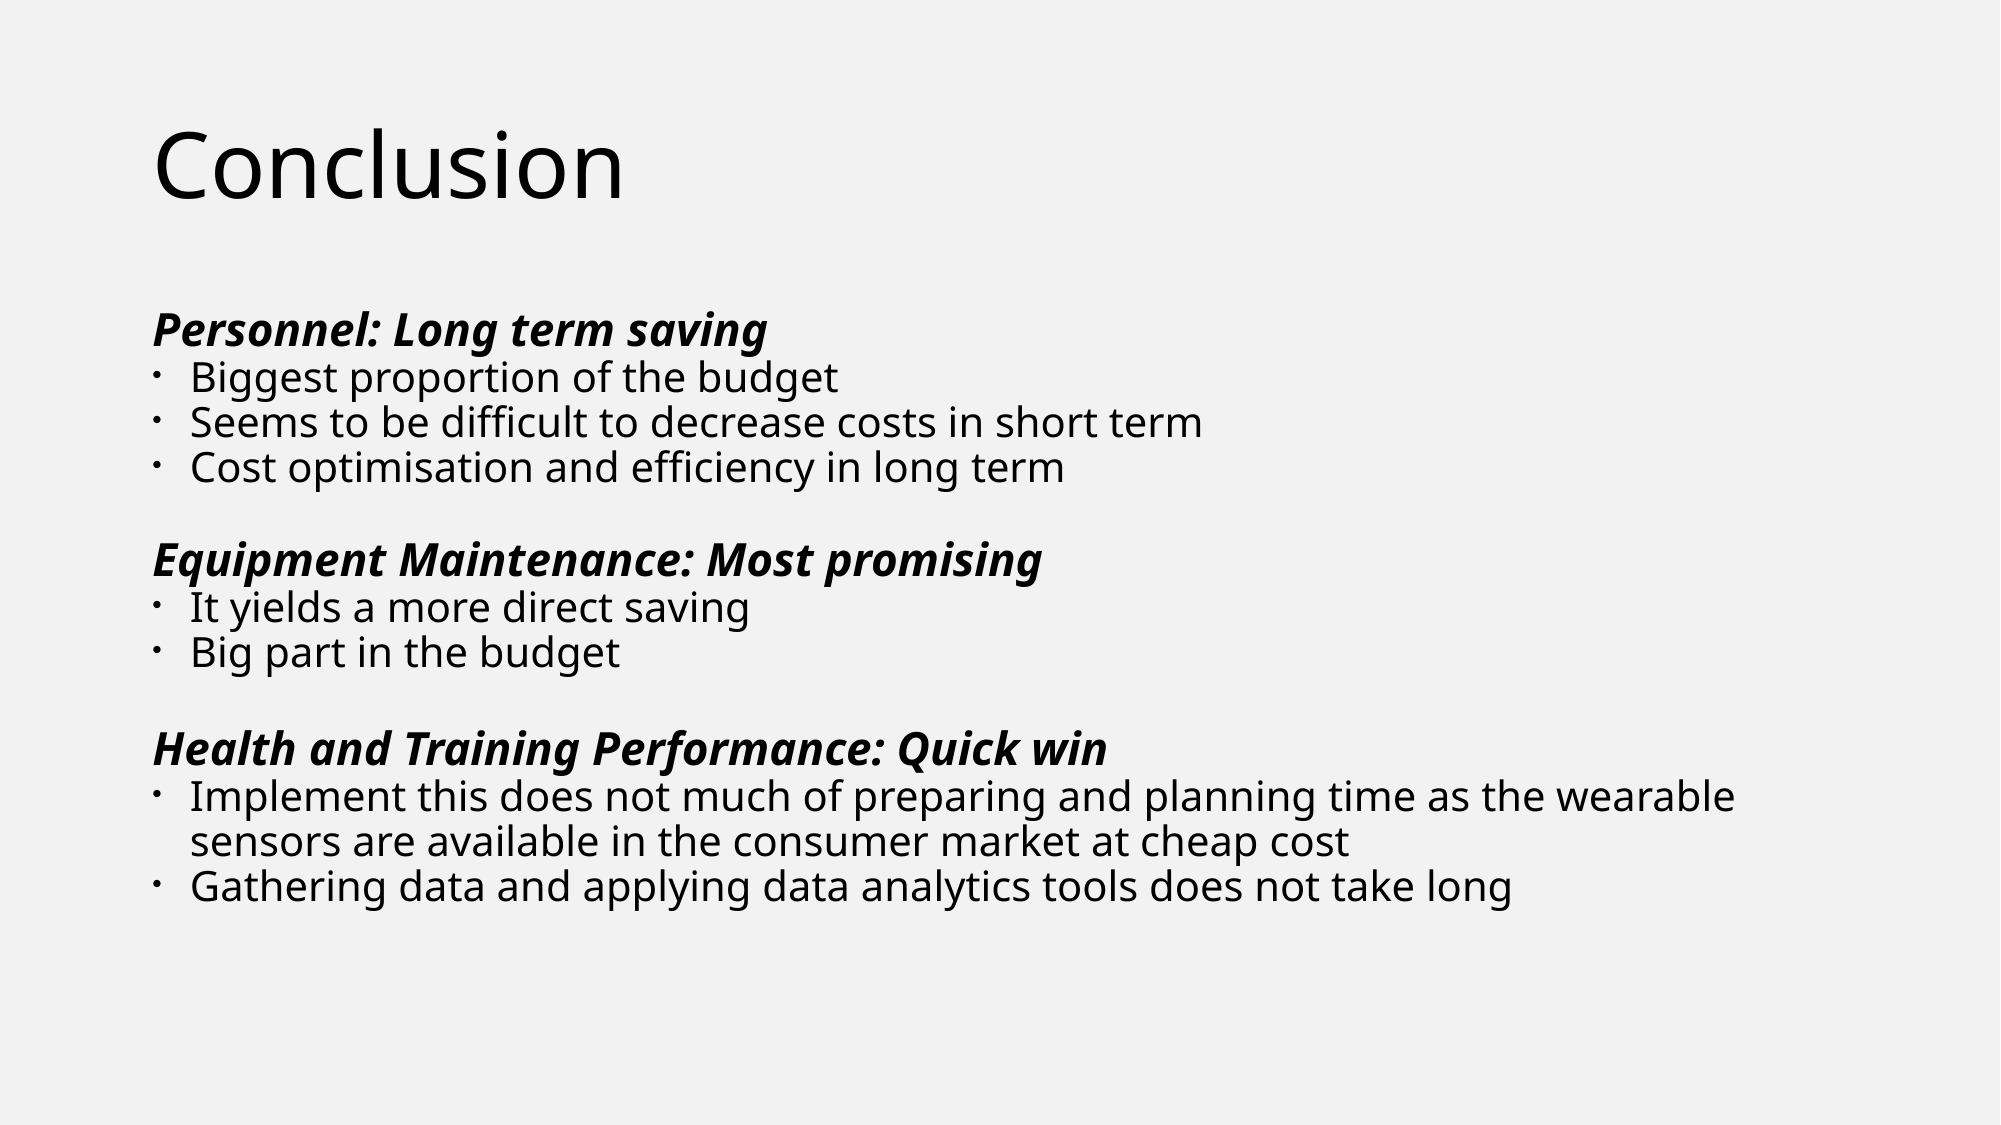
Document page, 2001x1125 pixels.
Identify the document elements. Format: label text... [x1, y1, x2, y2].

list Personnel: Long term saving Biggest proportion of the budget Seems to be difficult to decrease costs in short term Cost optimisation and efficiency in long term Equipment Maintenance: Most promising It yields a more direct saving Big part in the budget Health and Training Performance: Quick win Implement this does not much of preparing and planning time as the wearable sensors are available in the consumer market at cheap cost Gathering data and applying data analytics tools does not take long [137, 299, 1863, 1105]
title Conclusion [137, 59, 1863, 278]
